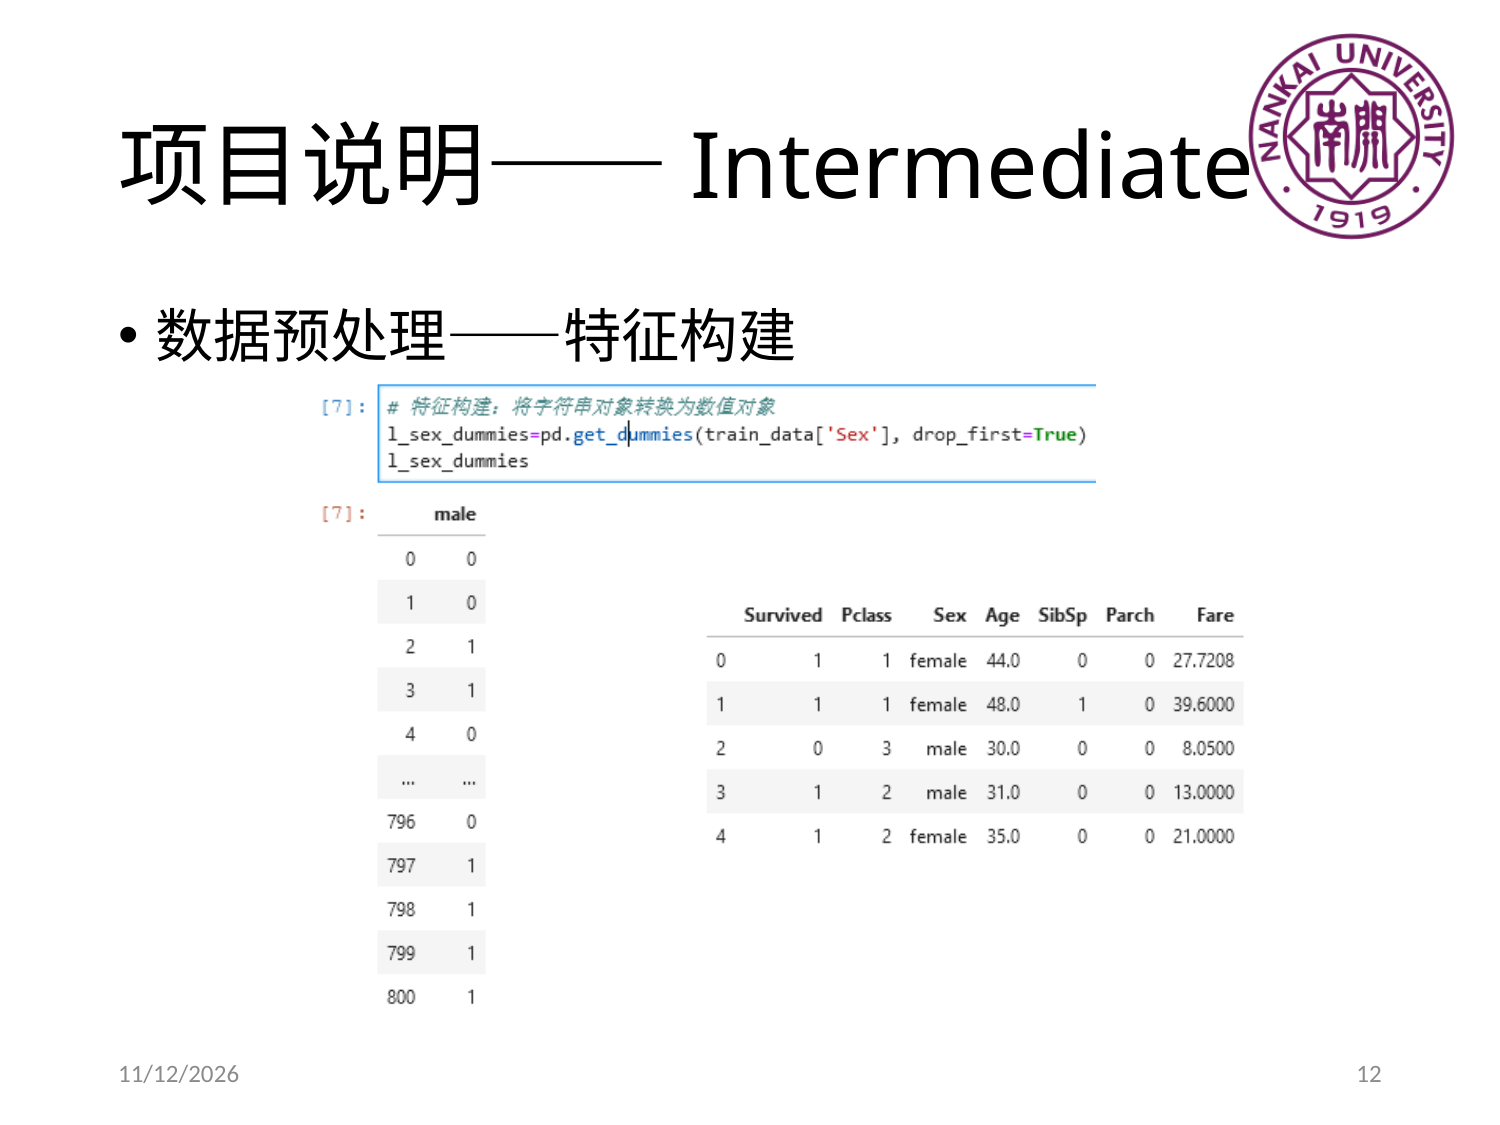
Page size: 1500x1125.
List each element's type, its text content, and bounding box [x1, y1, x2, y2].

title 项目说明——Intermediate [103, 59, 1397, 278]
slide_number 12 [1059, 1042, 1397, 1103]
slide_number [103, 1042, 441, 1103]
picture [320, 383, 1247, 1026]
picture [1246, 31, 1457, 242]
list 数据预处理——特征构建 [103, 299, 1397, 1014]
